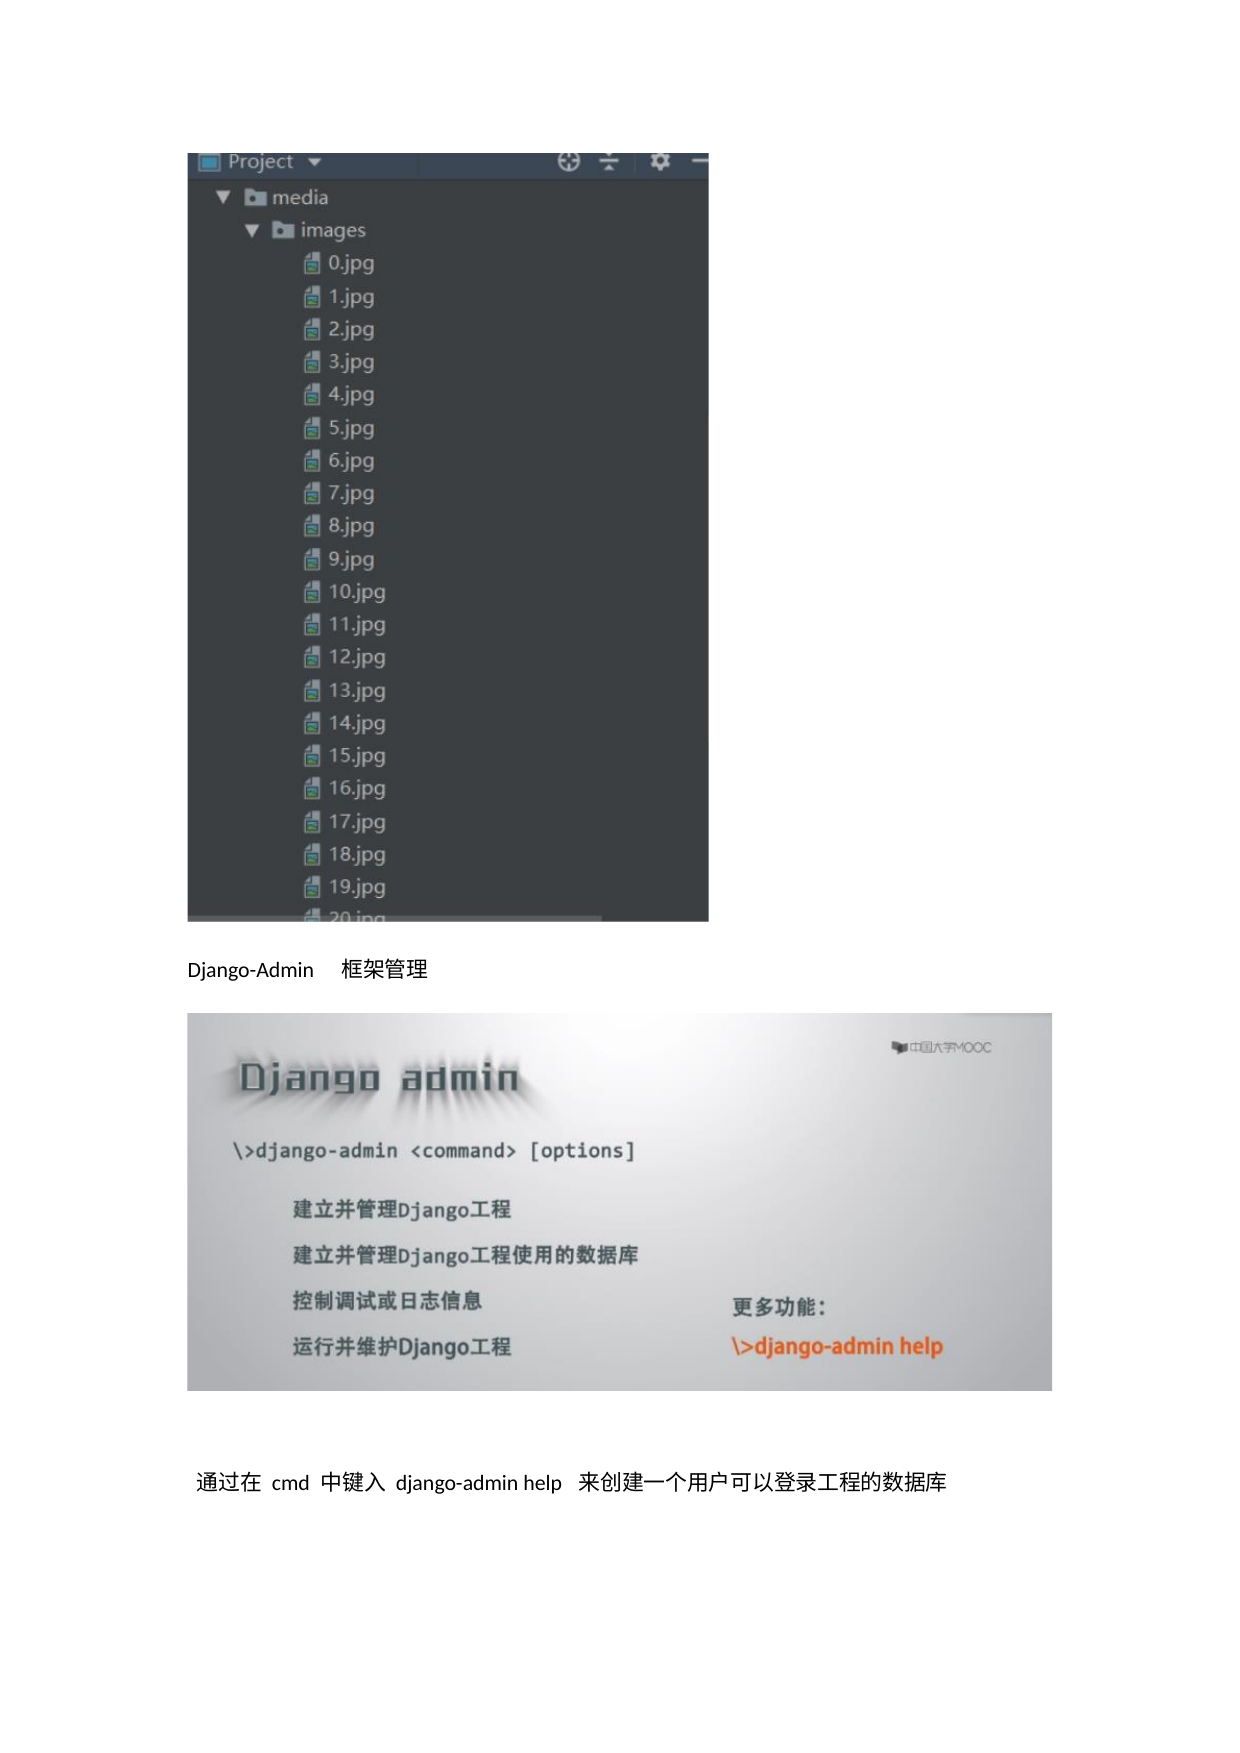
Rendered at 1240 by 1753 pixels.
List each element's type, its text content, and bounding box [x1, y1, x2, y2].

text_box [187, 1013, 1053, 1391]
text_box [187, 153, 709, 922]
text_box Django-Admin 框架管理 [187, 954, 460, 982]
text_box 通过在 cmd 中键入 django-admin help 来创建一个用户可以登录工程的数据库 [196, 1467, 1043, 1495]
